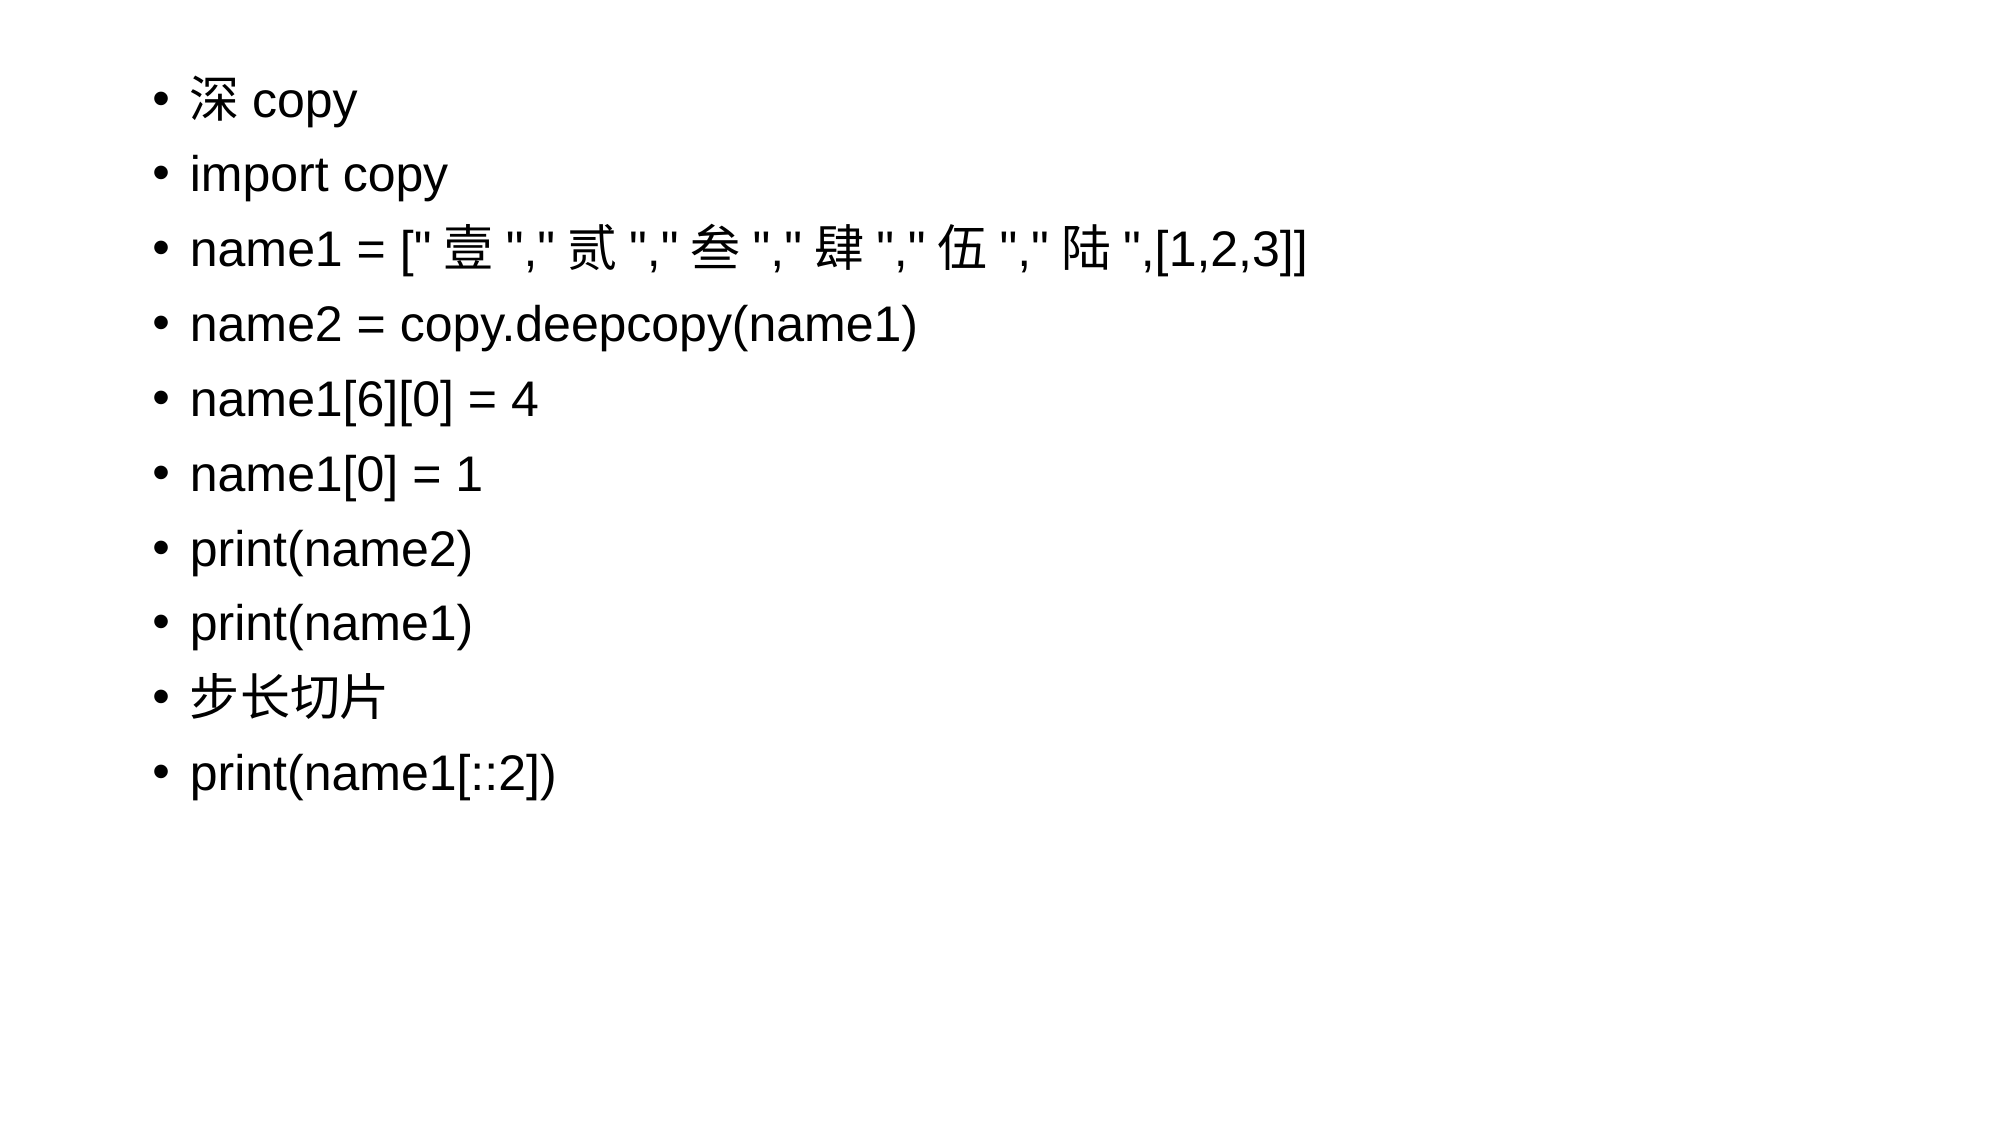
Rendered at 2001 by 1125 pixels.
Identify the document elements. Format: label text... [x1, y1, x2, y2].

list 深copy import copy name1 = ["壹","贰","叁","肆","伍","陆",[1,2,3]] name2 = copy.deepcopy(name1) name1[6][0] = 4 name1[0] = 1 print(name2) print(name1) 步长切片 print(name1[::2]) [137, 66, 1863, 1014]
